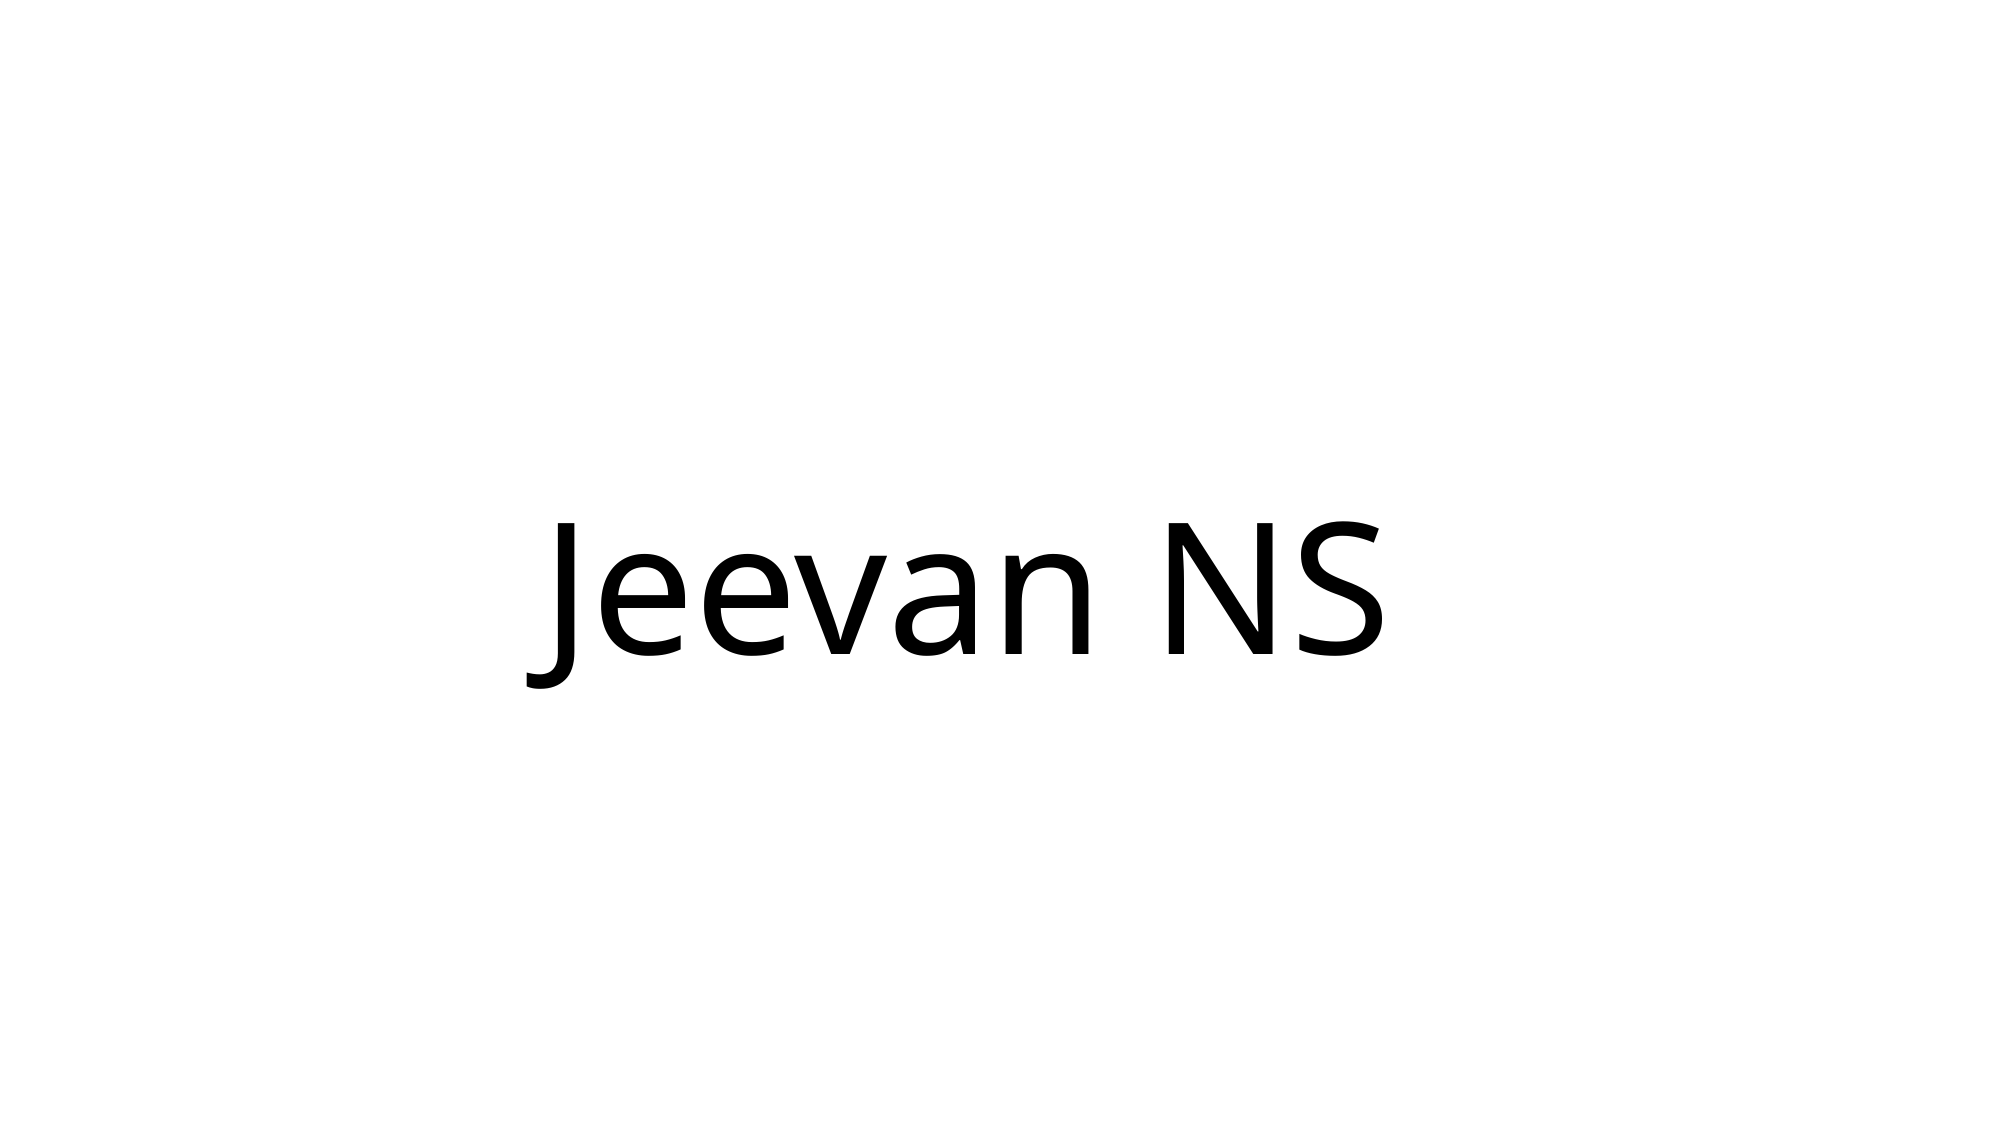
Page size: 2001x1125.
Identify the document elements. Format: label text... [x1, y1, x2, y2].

text_box Jeevan NS [527, 463, 1567, 699]
